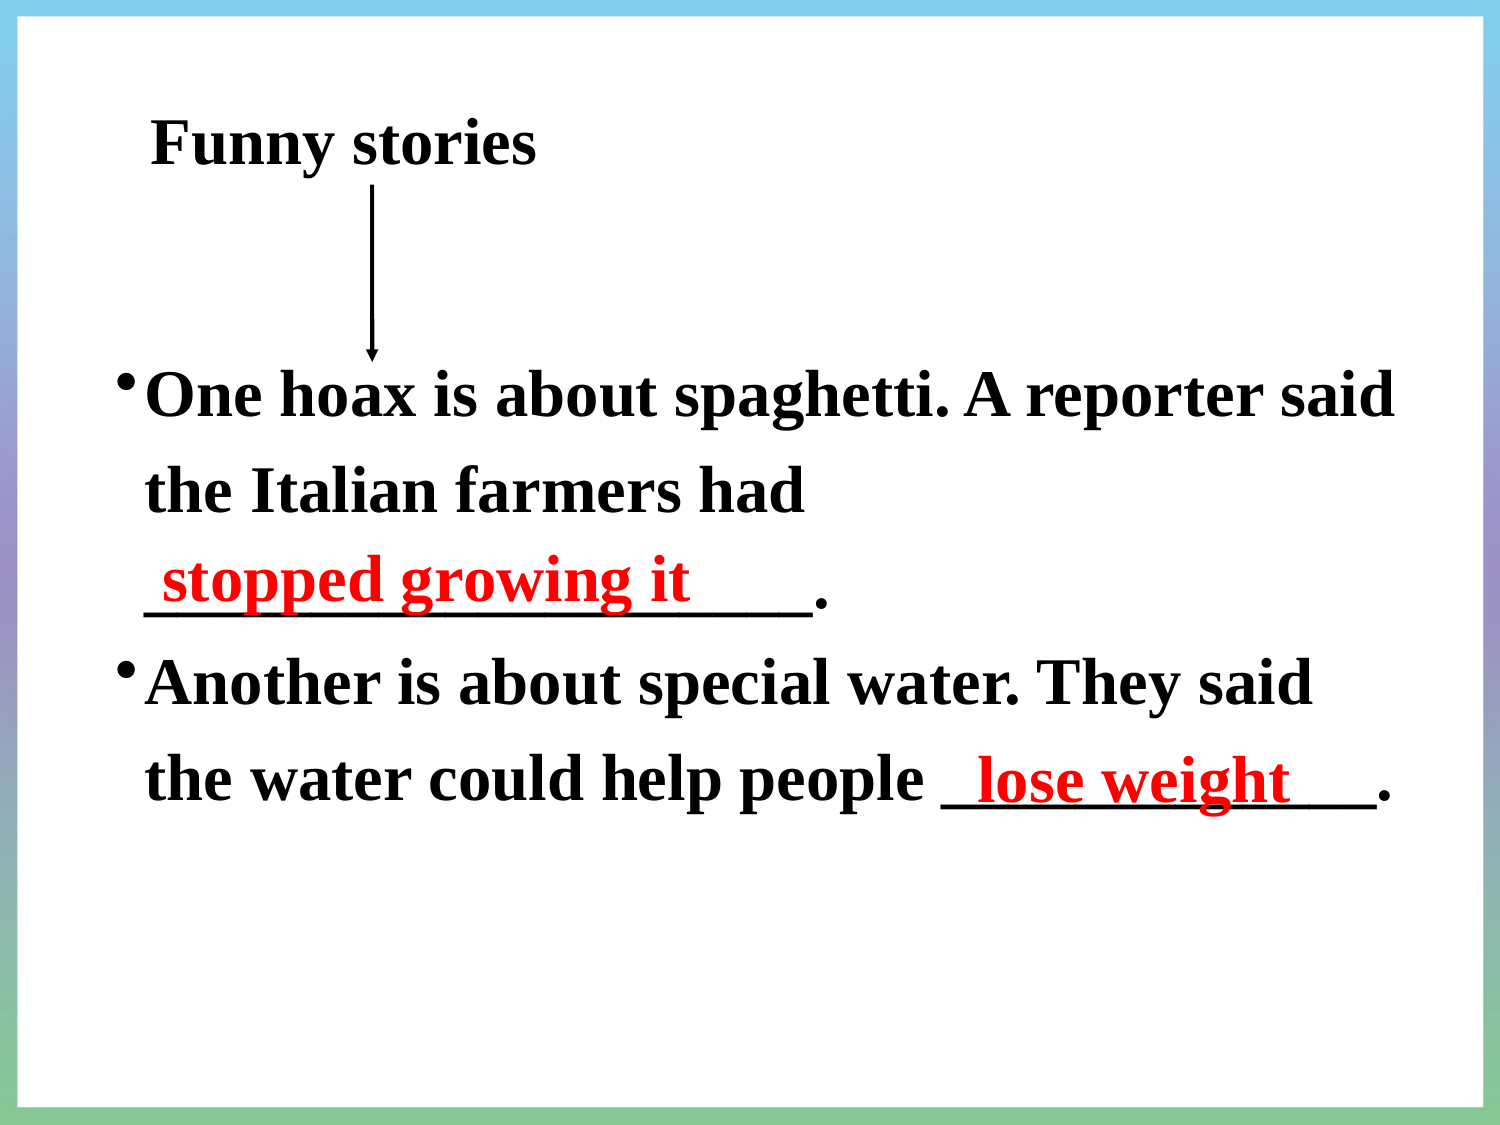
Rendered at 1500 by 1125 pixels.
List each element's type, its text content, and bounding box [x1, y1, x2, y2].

text_box Funny stories [135, 90, 644, 197]
text_box stopped growing it [147, 527, 857, 622]
text_box lose weight [962, 728, 1424, 823]
text_box One hoax is about spaghetti. A reporter said the Italian farmers had ____________________. Another is about special water. They said the water could help people _____________. [100, 326, 1424, 929]
picture [0, 0, 1500, 1125]
